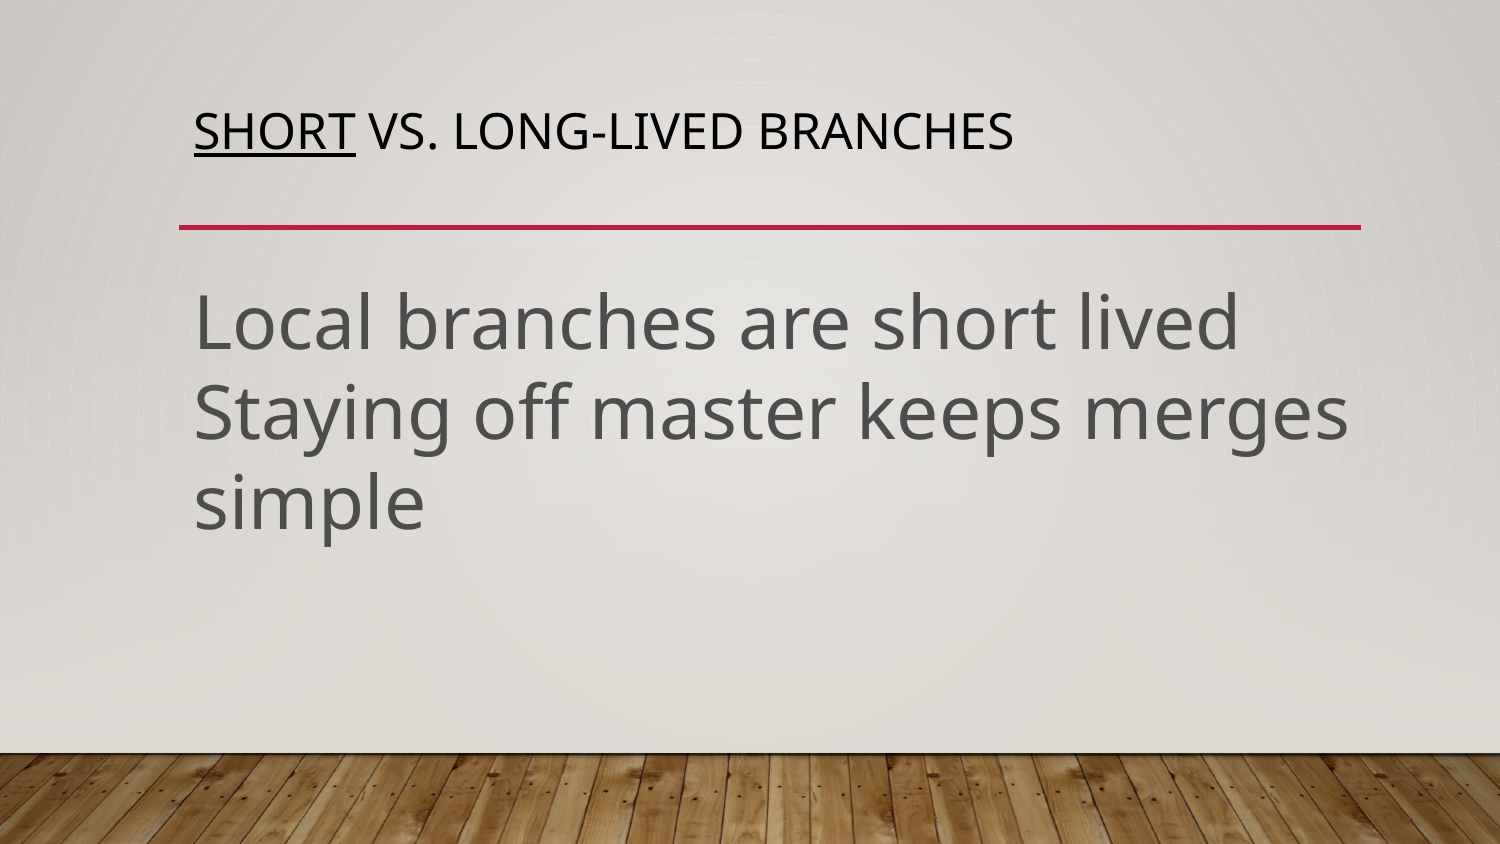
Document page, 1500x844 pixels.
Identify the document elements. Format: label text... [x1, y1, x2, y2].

text_box Local branches are short lived Staying off master keeps merges simple [178, 266, 1500, 642]
title Short vs. Long-Lived Branches [178, 98, 1361, 229]
picture [0, 753, 1500, 844]
